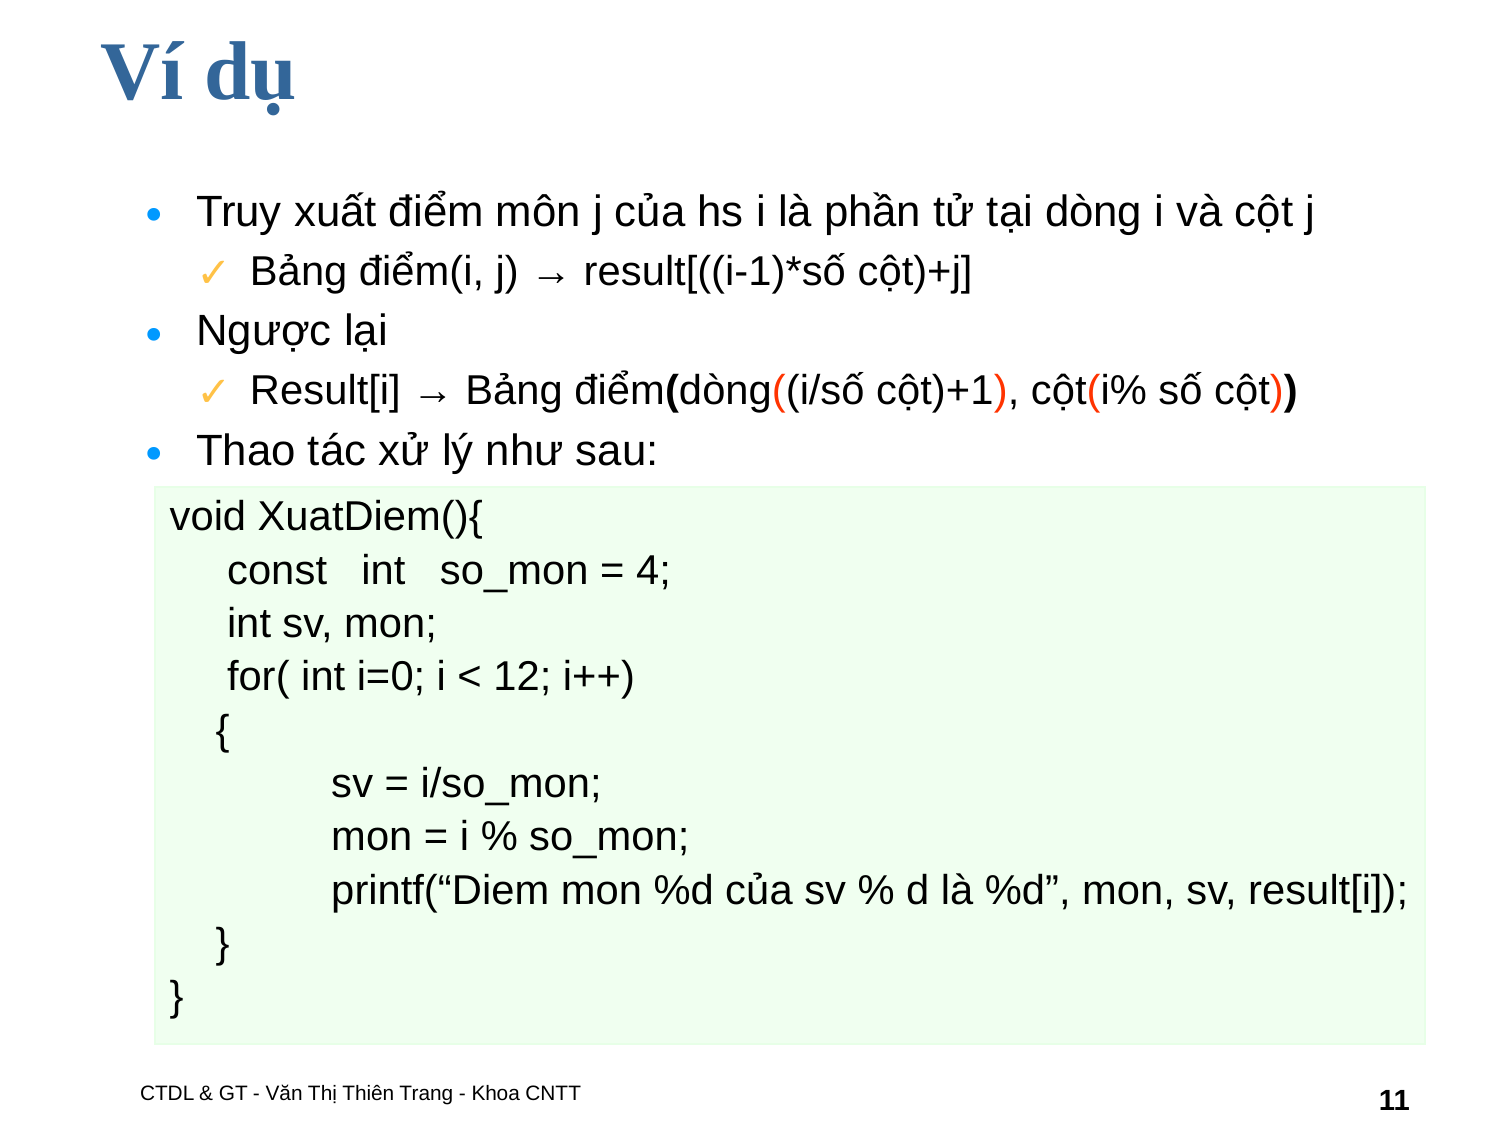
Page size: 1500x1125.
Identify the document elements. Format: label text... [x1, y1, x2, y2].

text_box void XuatDiem(){ const int so_mon = 4; int sv, mon; for( int i=0; i < 12; i++) { sv = i/so_mon; mon = i % so_mon; printf(“Diem mon %d của sv % d là %d”, mon, sv, result[i]); } } [154, 487, 1425, 1045]
slide_number ‹#› [1074, 1050, 1425, 1125]
slide_number CTDL & GT - Văn Thị Thiên Trang - Khoa CNTT [125, 1050, 1038, 1113]
title Ví dụ [85, 9, 1436, 139]
list Truy xuất điểm môn j của hs i là phần tử tại dòng i và cột j Bảng điểm(i, j) → result[((i-1)*số cột)+j] Ngược lại Result[i] → Bảng điểm(dòng((i/số cột)+1), cột(i% số cột)) Thao tác xử lý như sau: [125, 174, 1475, 1050]
